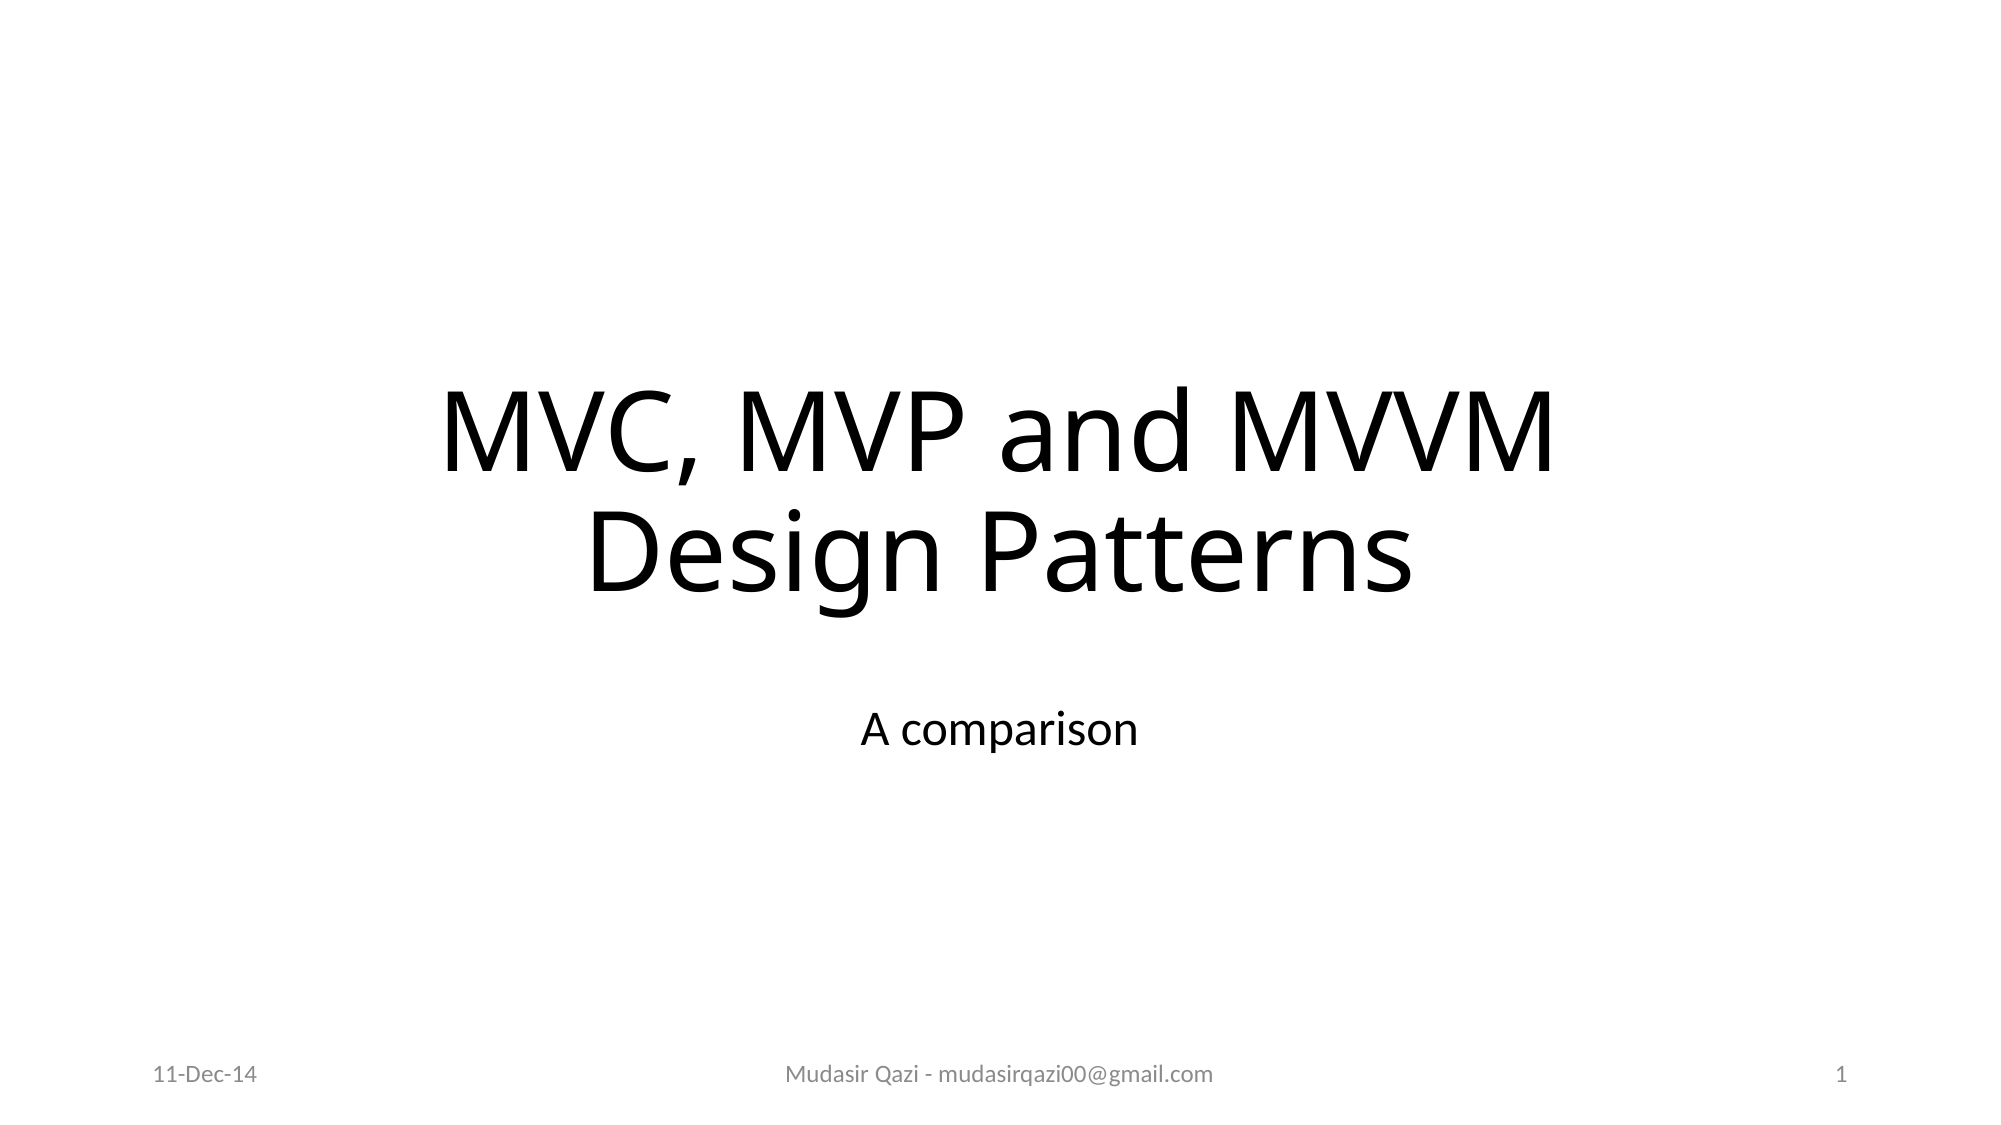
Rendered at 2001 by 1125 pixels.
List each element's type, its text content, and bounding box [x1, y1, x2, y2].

slide_number 1 [1412, 1042, 1863, 1103]
slide_number 11-Dec-14 [137, 1042, 588, 1103]
footer Mudasir Qazi - mudasirqazi00@gmail.com [662, 1042, 1338, 1103]
title MVC, MVP and MVVM Design Patterns [249, 364, 1750, 695]
subtitle A comparison [249, 695, 1750, 967]
